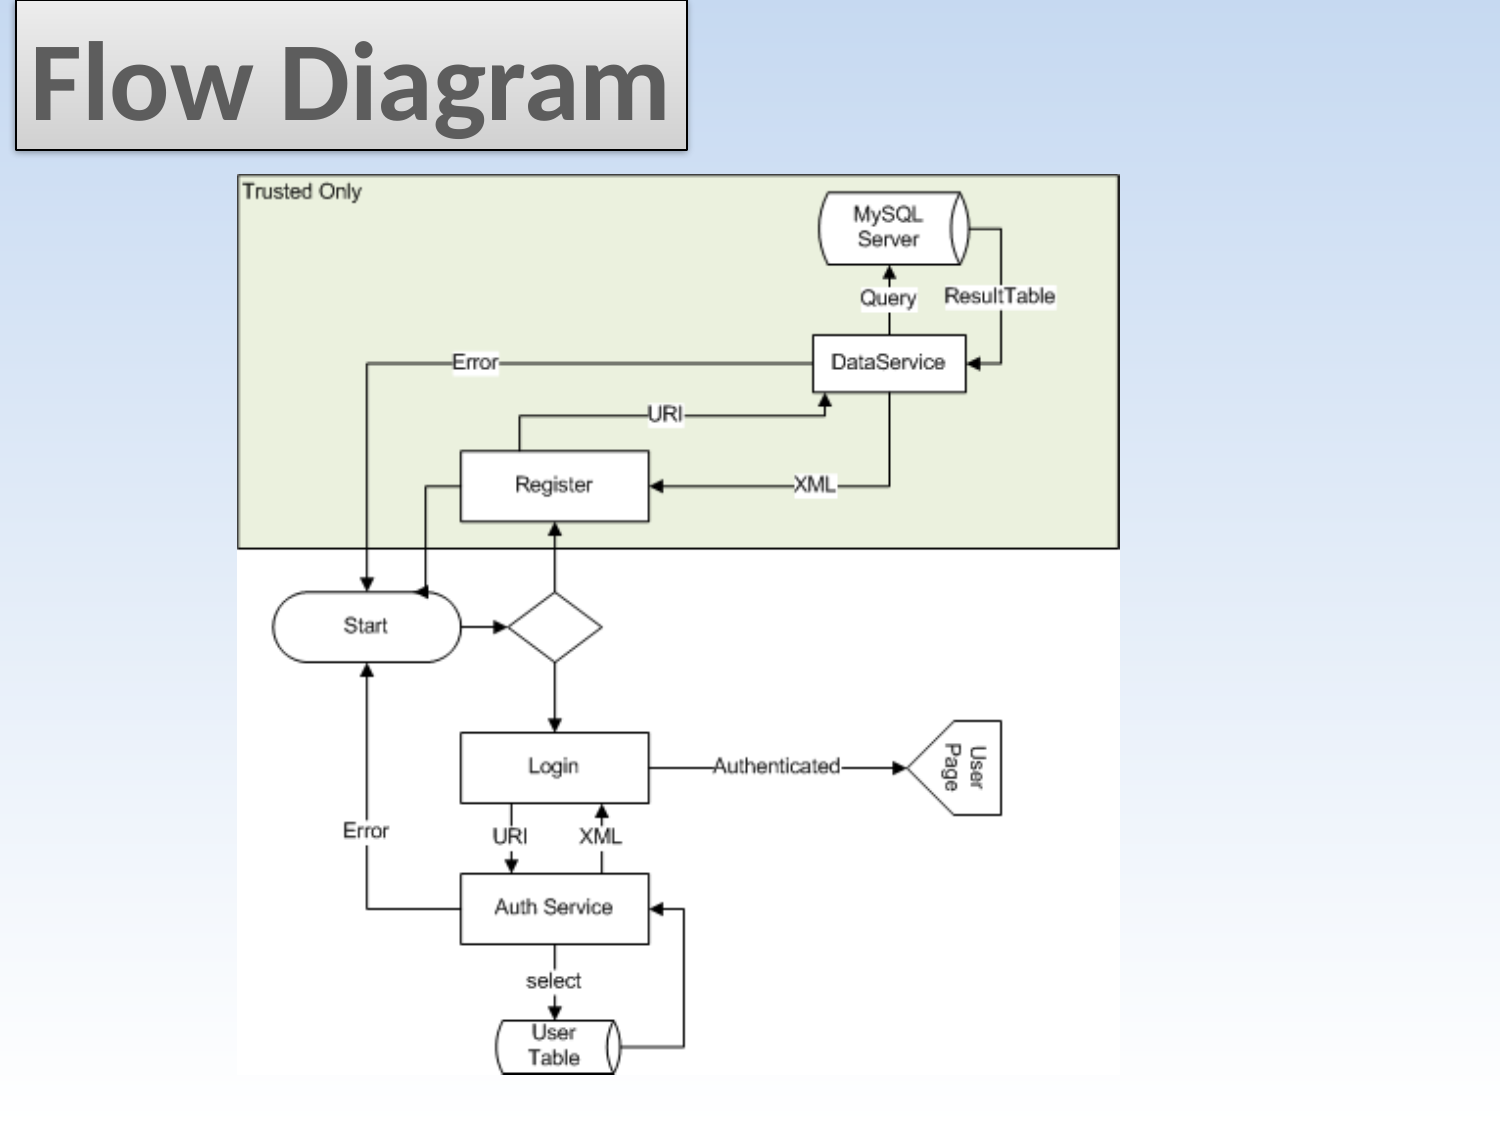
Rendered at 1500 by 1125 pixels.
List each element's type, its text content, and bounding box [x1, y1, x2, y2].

text_box Flow Diagram [15, 0, 688, 151]
picture [237, 174, 1120, 1075]
